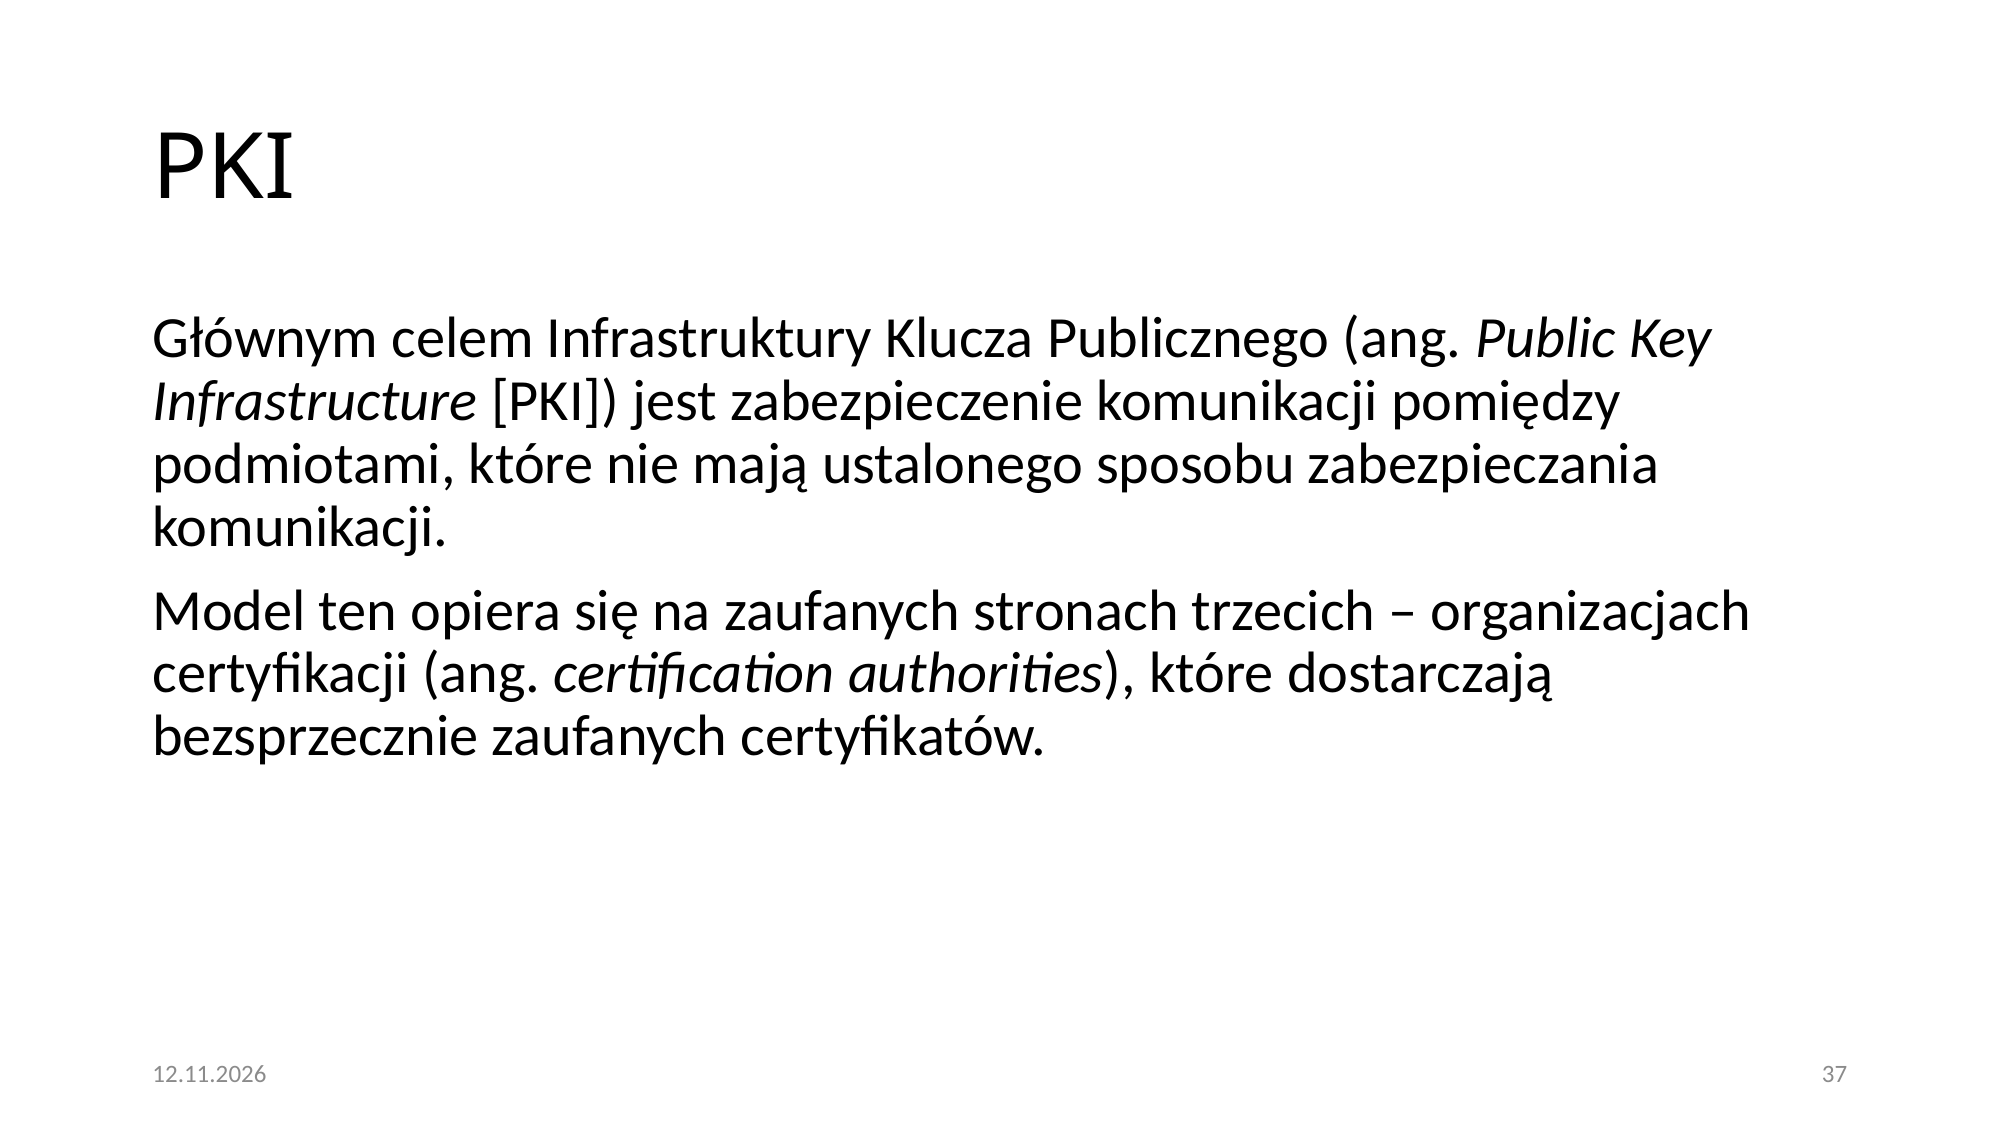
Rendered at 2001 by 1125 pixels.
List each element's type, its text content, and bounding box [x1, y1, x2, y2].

title PKI [137, 59, 1863, 278]
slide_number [137, 1042, 588, 1103]
list Głównym celem Infrastruktury Klucza Publicznego (ang. Public Key Infrastructure [PKI]) jest zabezpieczenie komunikacji pomiędzy podmiotami, które nie mają ustalonego sposobu zabezpieczania komunikacji. Model ten opiera się na zaufanych stronach trzecich – organizacjach certyfikacji (ang. certification authorities), które dostarczają bezsprzecznie zaufanych certyfikatów. [137, 299, 1863, 1014]
slide_number 37 [1412, 1042, 1863, 1103]
